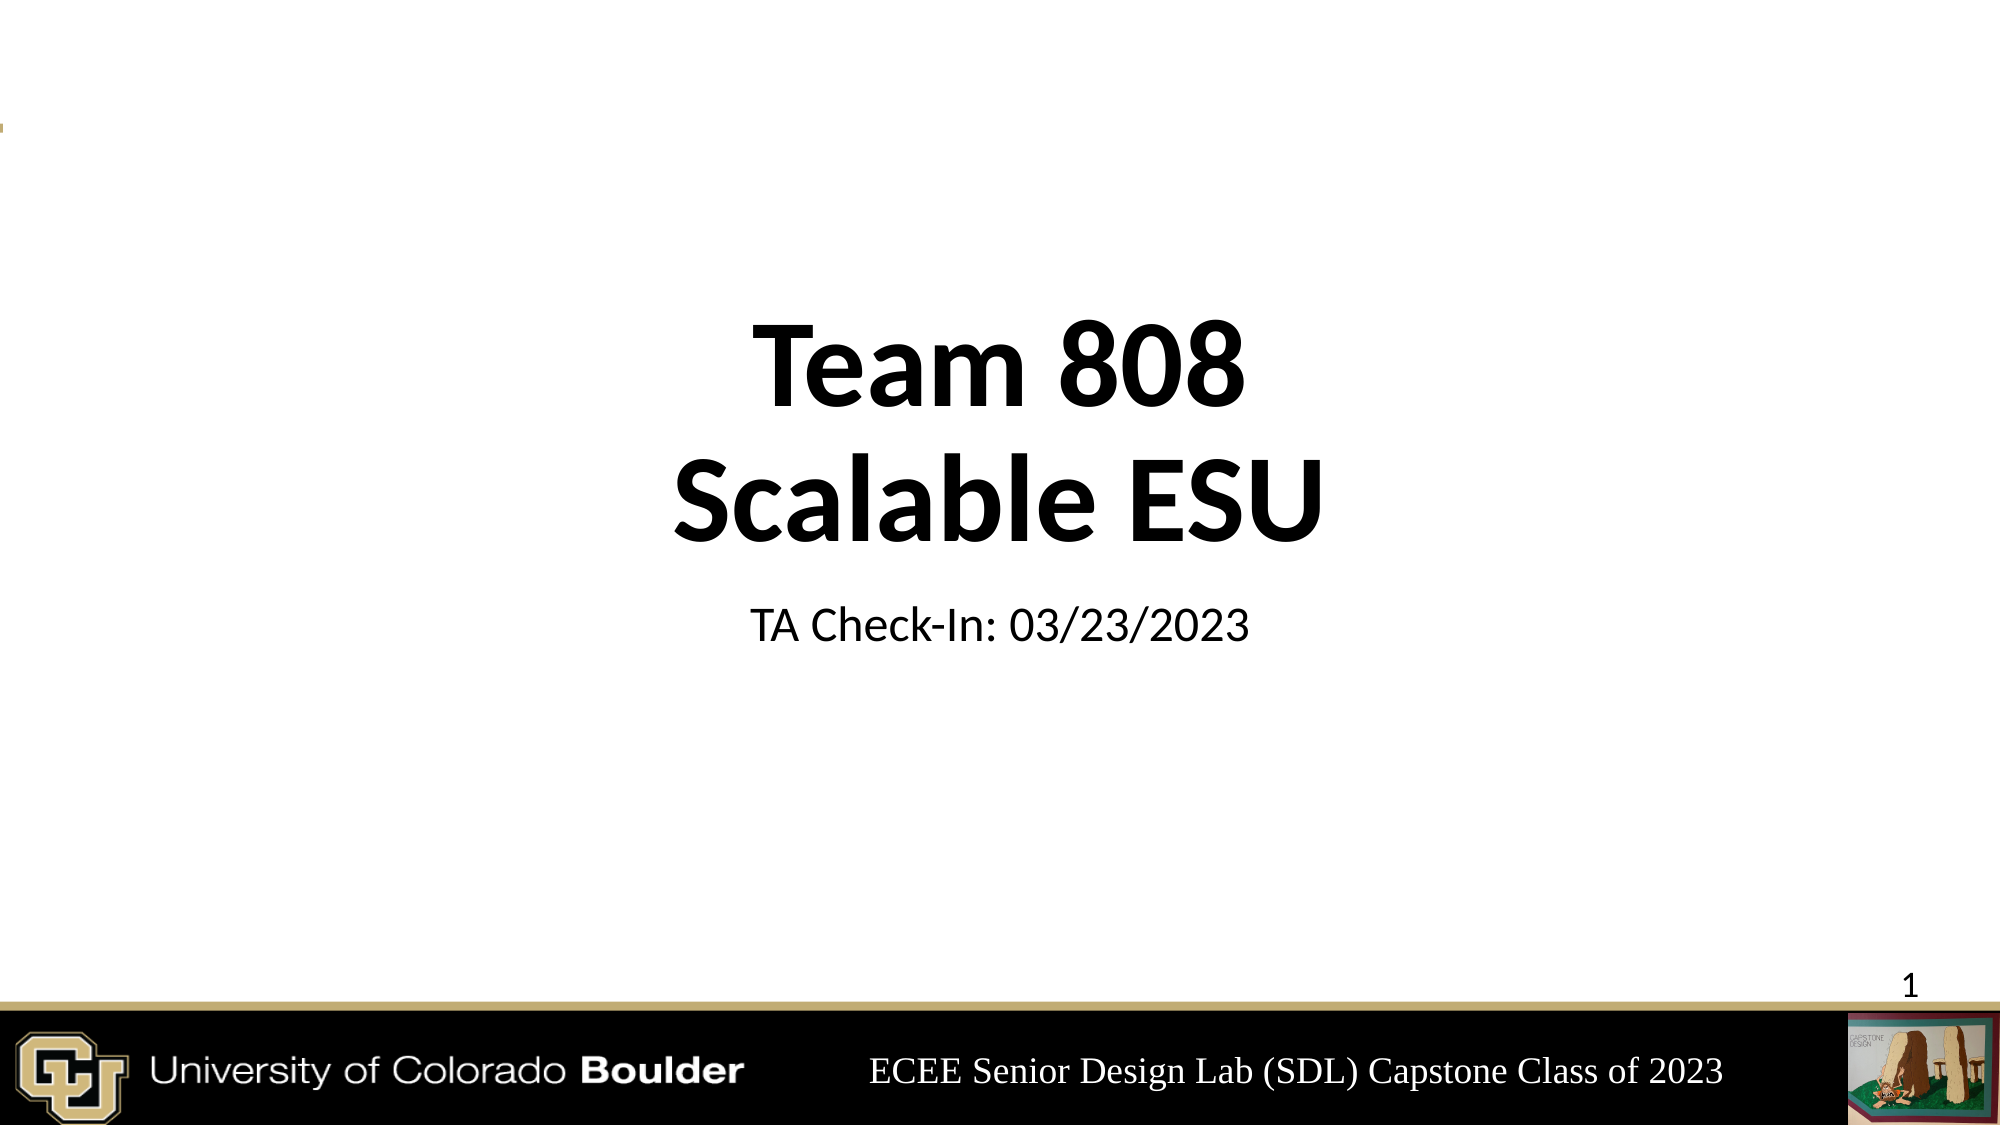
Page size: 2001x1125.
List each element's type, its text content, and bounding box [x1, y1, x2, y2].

picture [1848, 1013, 2000, 1125]
slide_number ‹#› [1885, 952, 2000, 1013]
subtitle TA Check-In: 03/23/2023 [249, 590, 1750, 863]
picture [15, 1011, 794, 1125]
title Team 808 Scalable ESU [249, 184, 1750, 576]
